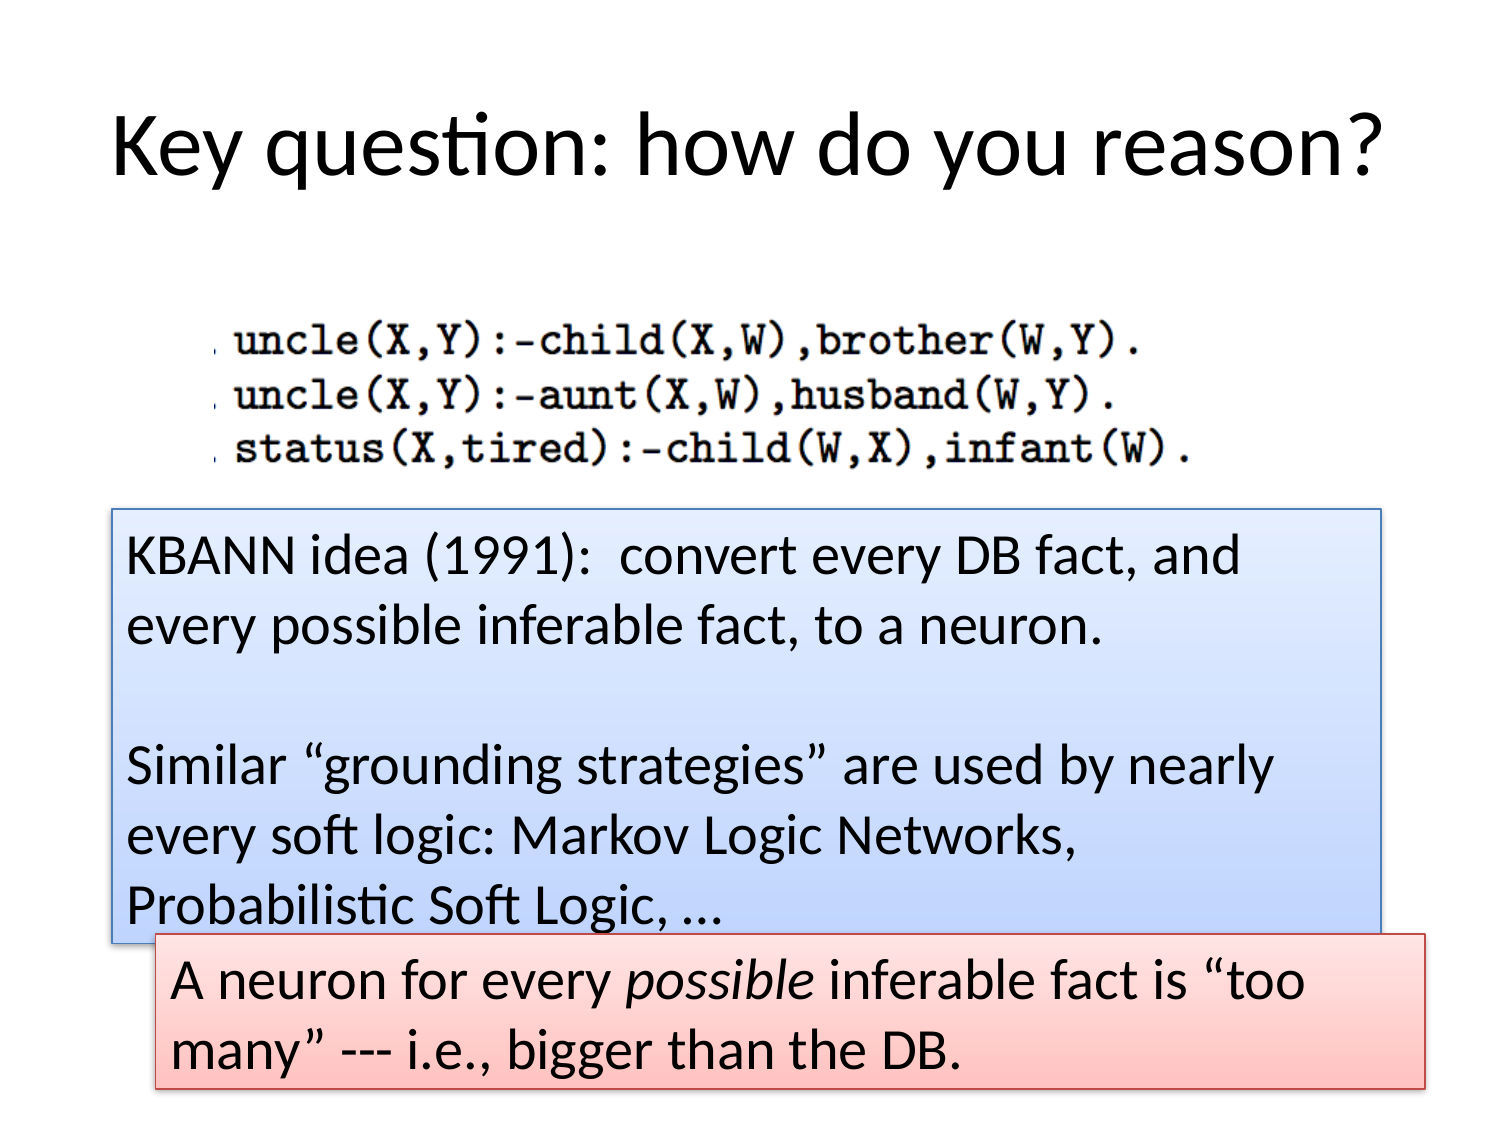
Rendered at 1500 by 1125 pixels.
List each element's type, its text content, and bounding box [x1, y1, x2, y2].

text_box A neuron for every possible inferable fact is “too many” --- i.e., bigger than the DB. [155, 933, 1426, 1090]
title Key question: how do you reason? [75, 45, 1425, 233]
text_box KBANN idea (1991): convert every DB fact, and every possible inferable fact, to a neuron. Similar “grounding strategies” are used by nearly every soft logic: Markov Logic Networks, Probabilistic Soft Logic, … [111, 508, 1382, 944]
picture [213, 273, 1227, 566]
